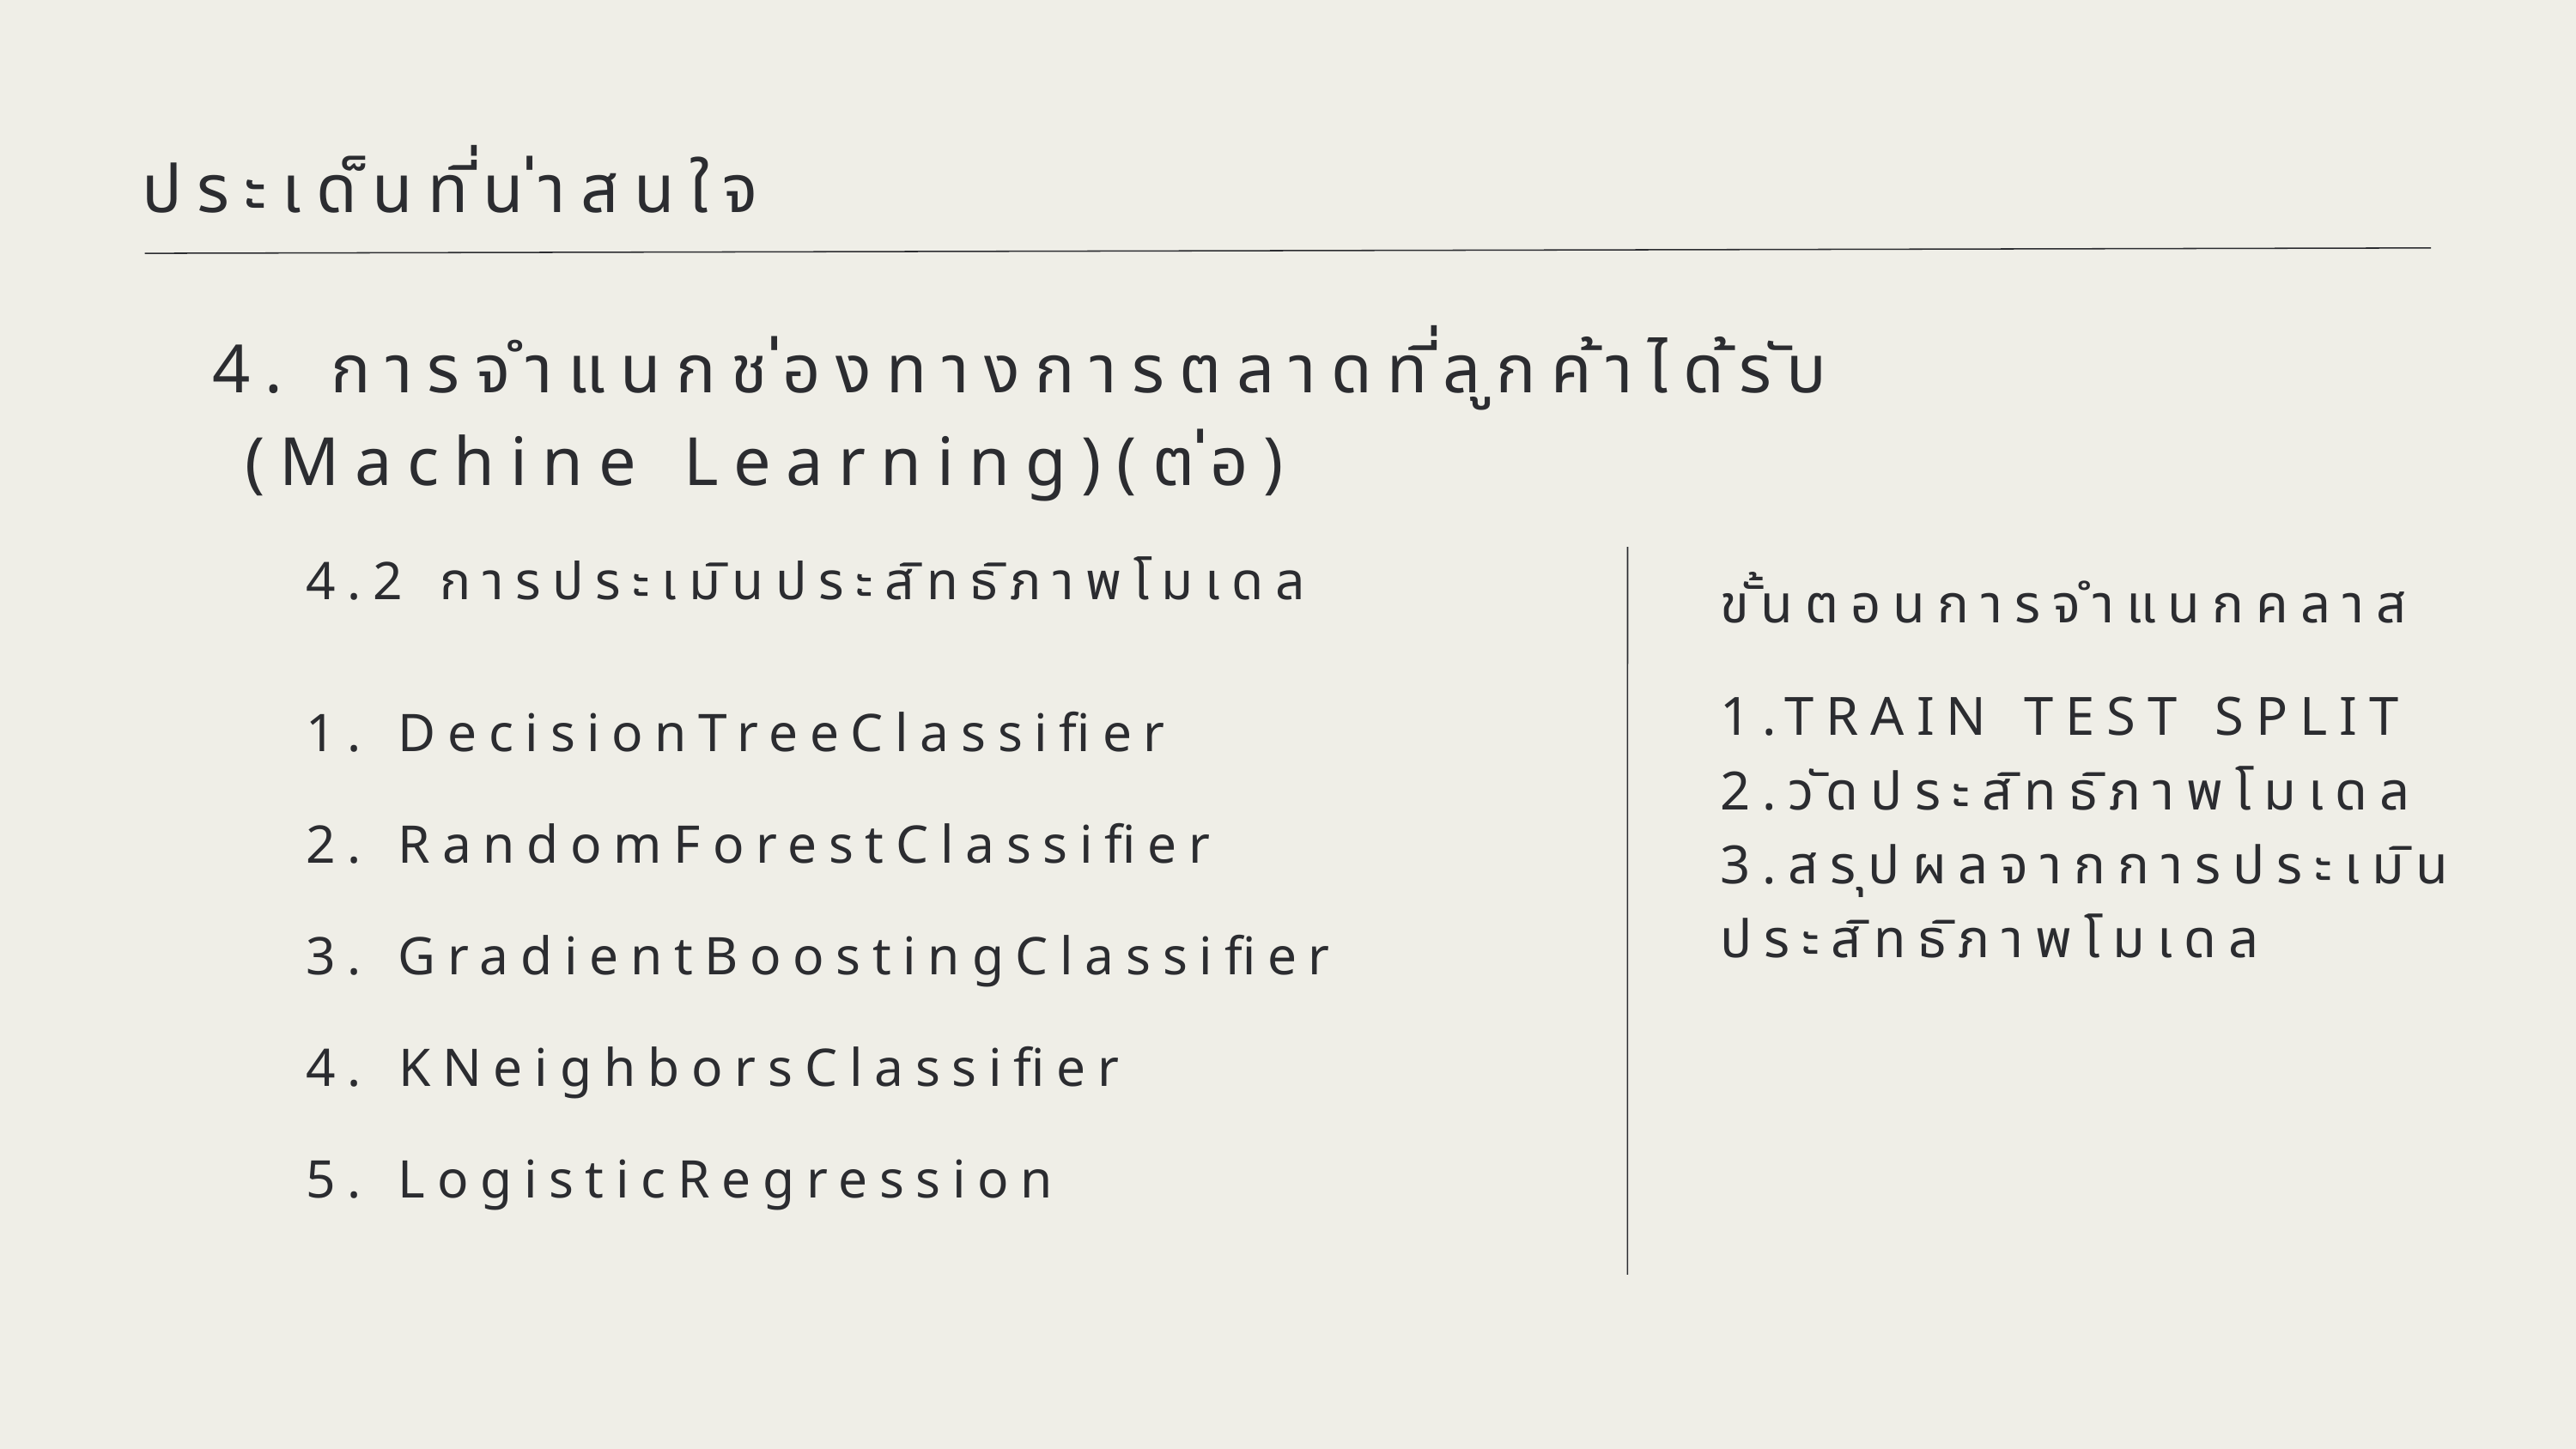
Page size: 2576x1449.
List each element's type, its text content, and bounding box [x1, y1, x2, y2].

text_box 1.TRAIN TEST SPLIT 2.วัดประสิทธิภาพโมเดล 3.สรุปผลจากการประเมินประสิทธิภาพโมเดล [1720, 671, 2489, 1117]
text_box ขั้นตอนการจำแนกคลาส [1720, 559, 2489, 634]
text_box ประเด็นที่น่าสนใจ [142, 132, 2428, 226]
text_box 1. DecisionTreeClassifier 2. RandomForestClassifier 3. GradientBoostingClassifier 4. KNeighborsClassifier 5. LogisticRegression [306, 539, 1628, 1320]
text_box 4.2 การประเมินประสิทธิภาพโมเดล [306, 537, 2145, 610]
text_box 4. การจำแนกช่องทางการตลาดที่ลูกค้าได้รับ (Machine Learning)(ต่อ) [212, 312, 2350, 592]
